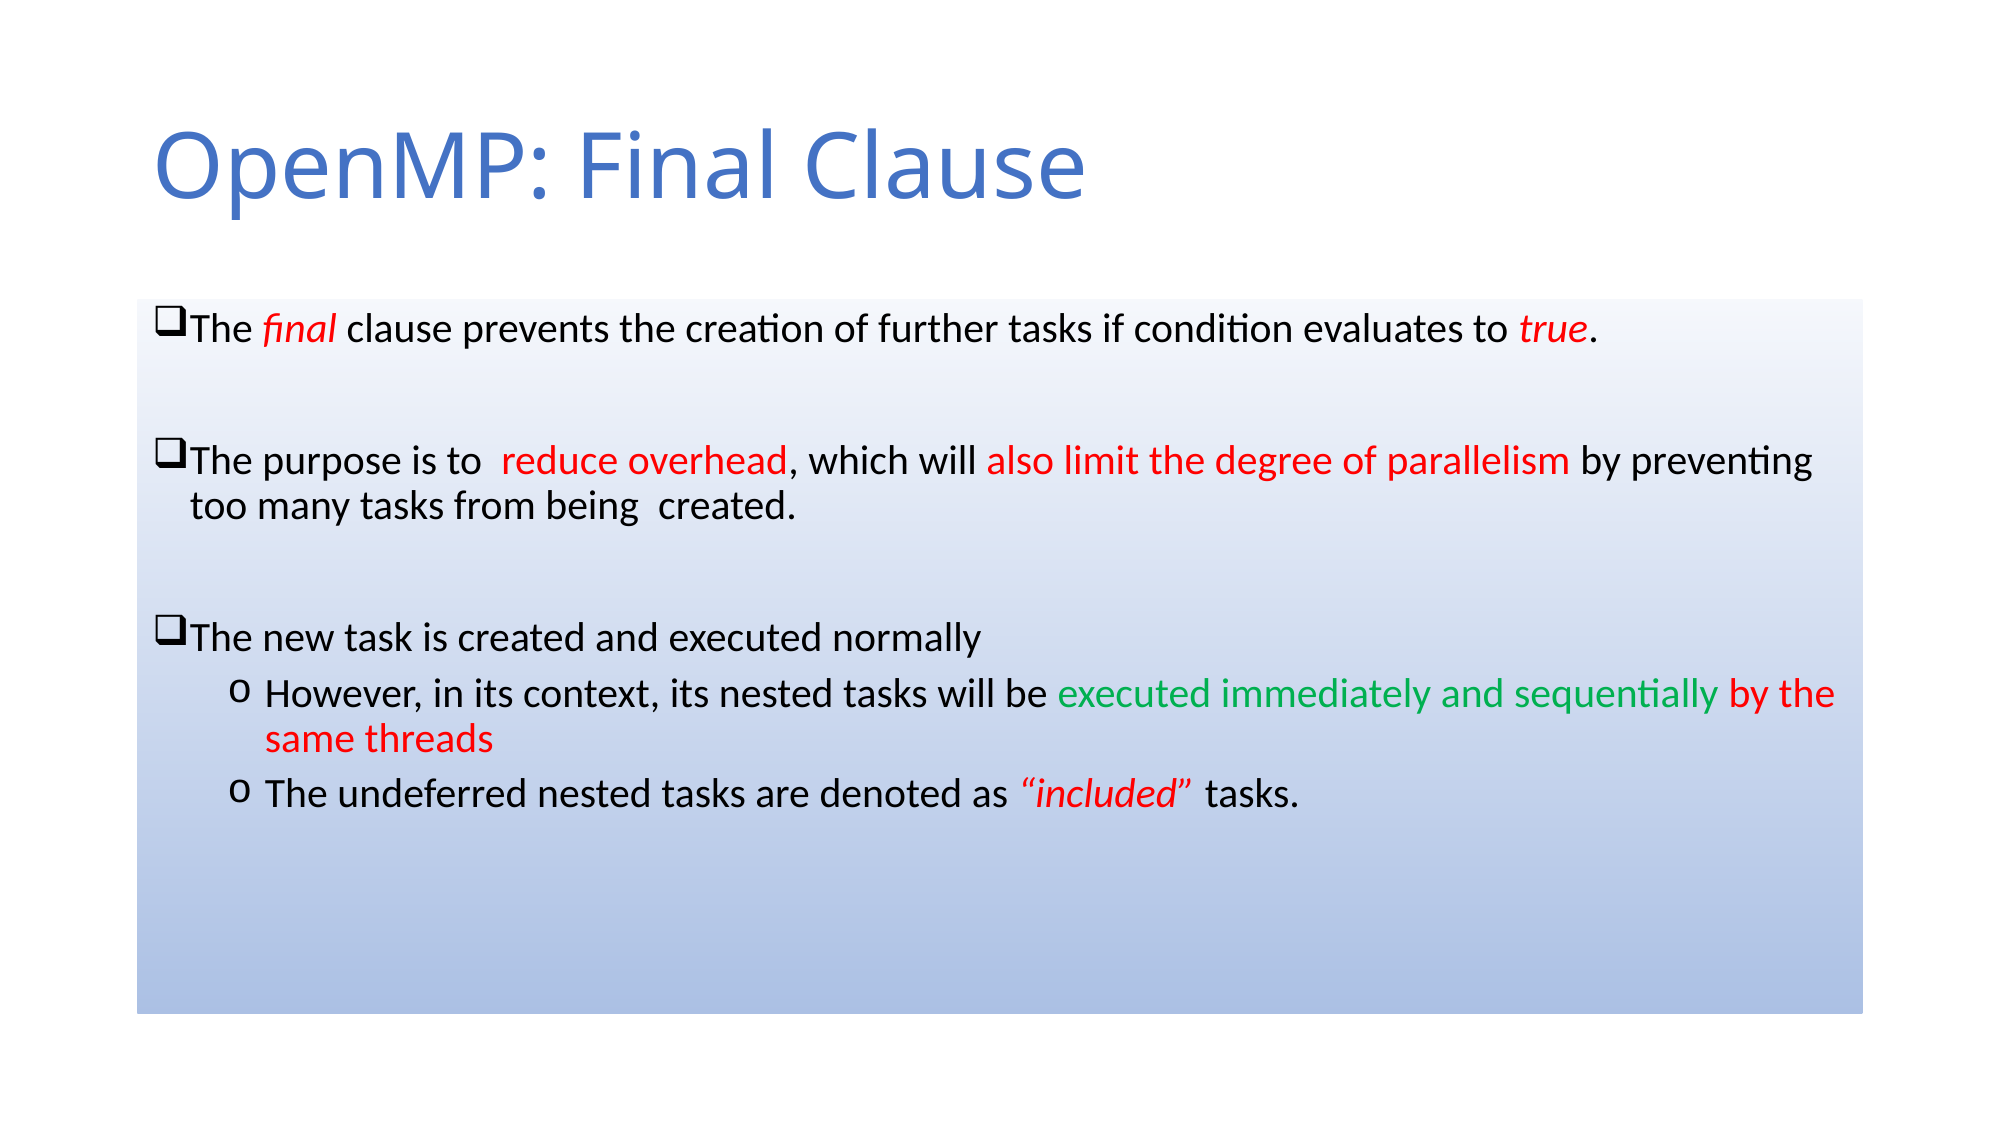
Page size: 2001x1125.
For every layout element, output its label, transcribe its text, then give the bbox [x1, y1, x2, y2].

list The final clause prevents the creation of further tasks if condition evaluates to true. The purpose is to reduce overhead, which will also limit the degree of parallelism by preventing too many tasks from being created. The new task is created and executed normally However, in its context, its nested tasks will be executed immediately and sequentially by the same threads The undeferred nested tasks are denoted as “included” tasks. [137, 299, 1863, 1014]
title OpenMP: Final Clause [137, 59, 1863, 278]
